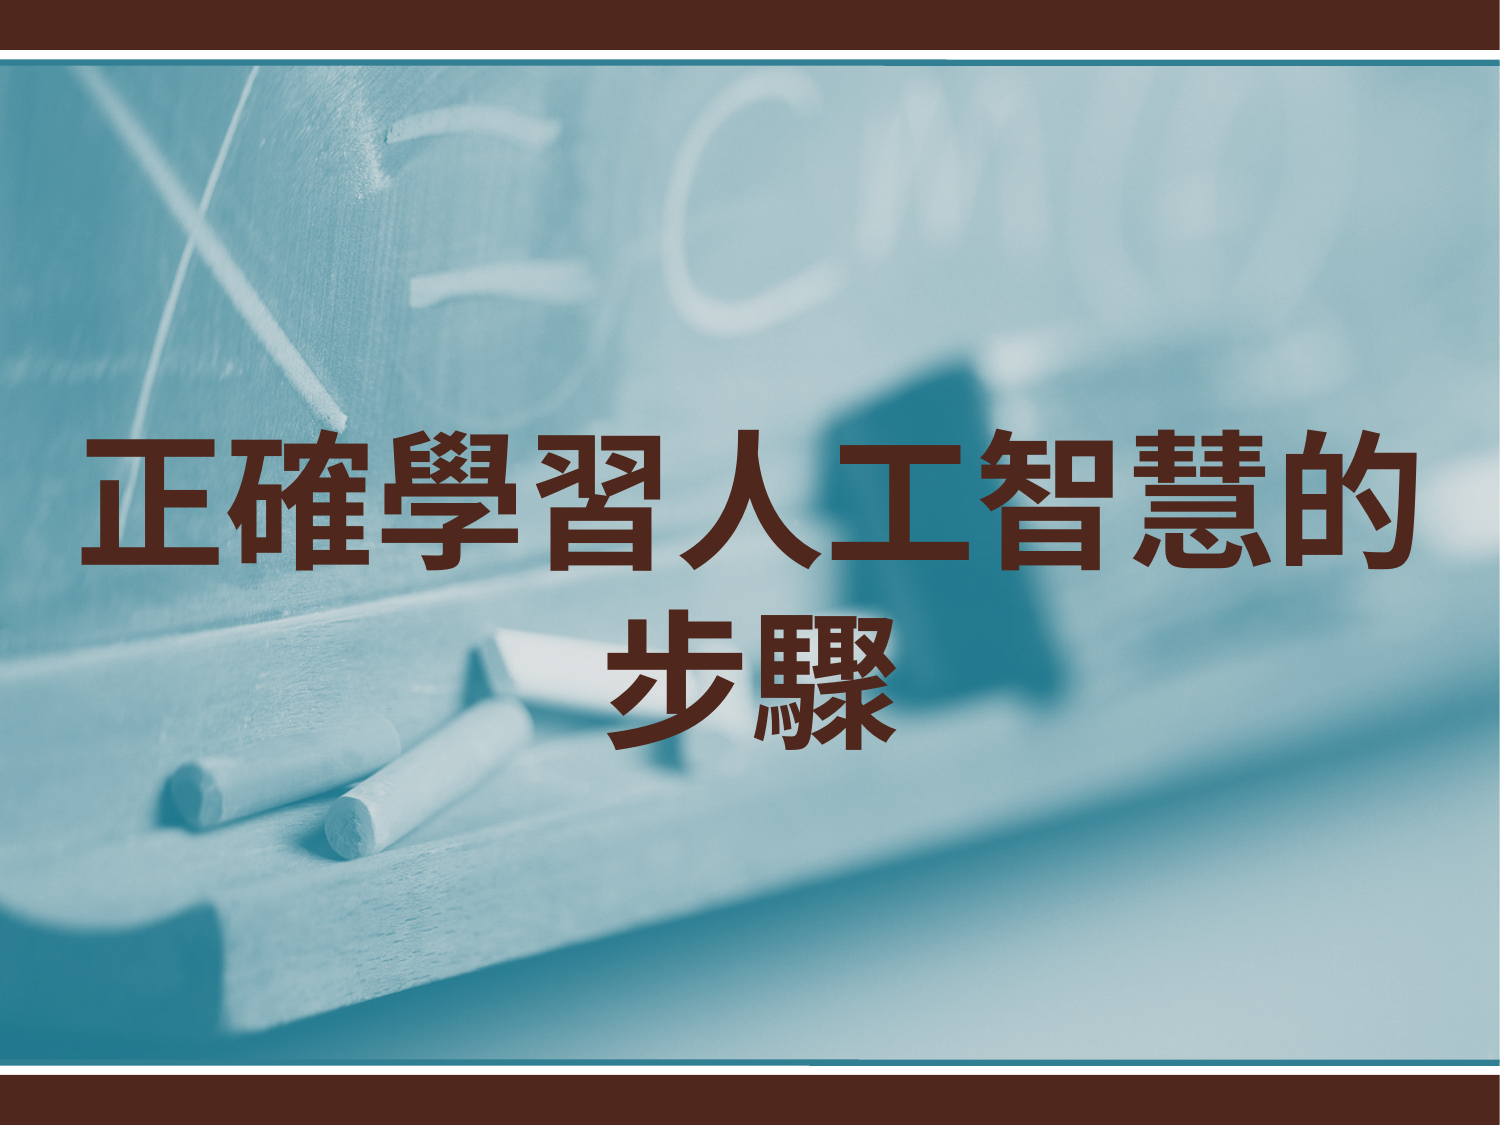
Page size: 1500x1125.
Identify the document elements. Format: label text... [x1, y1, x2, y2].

subtitle 正確學習人工智慧的步驟 [0, 243, 1500, 776]
